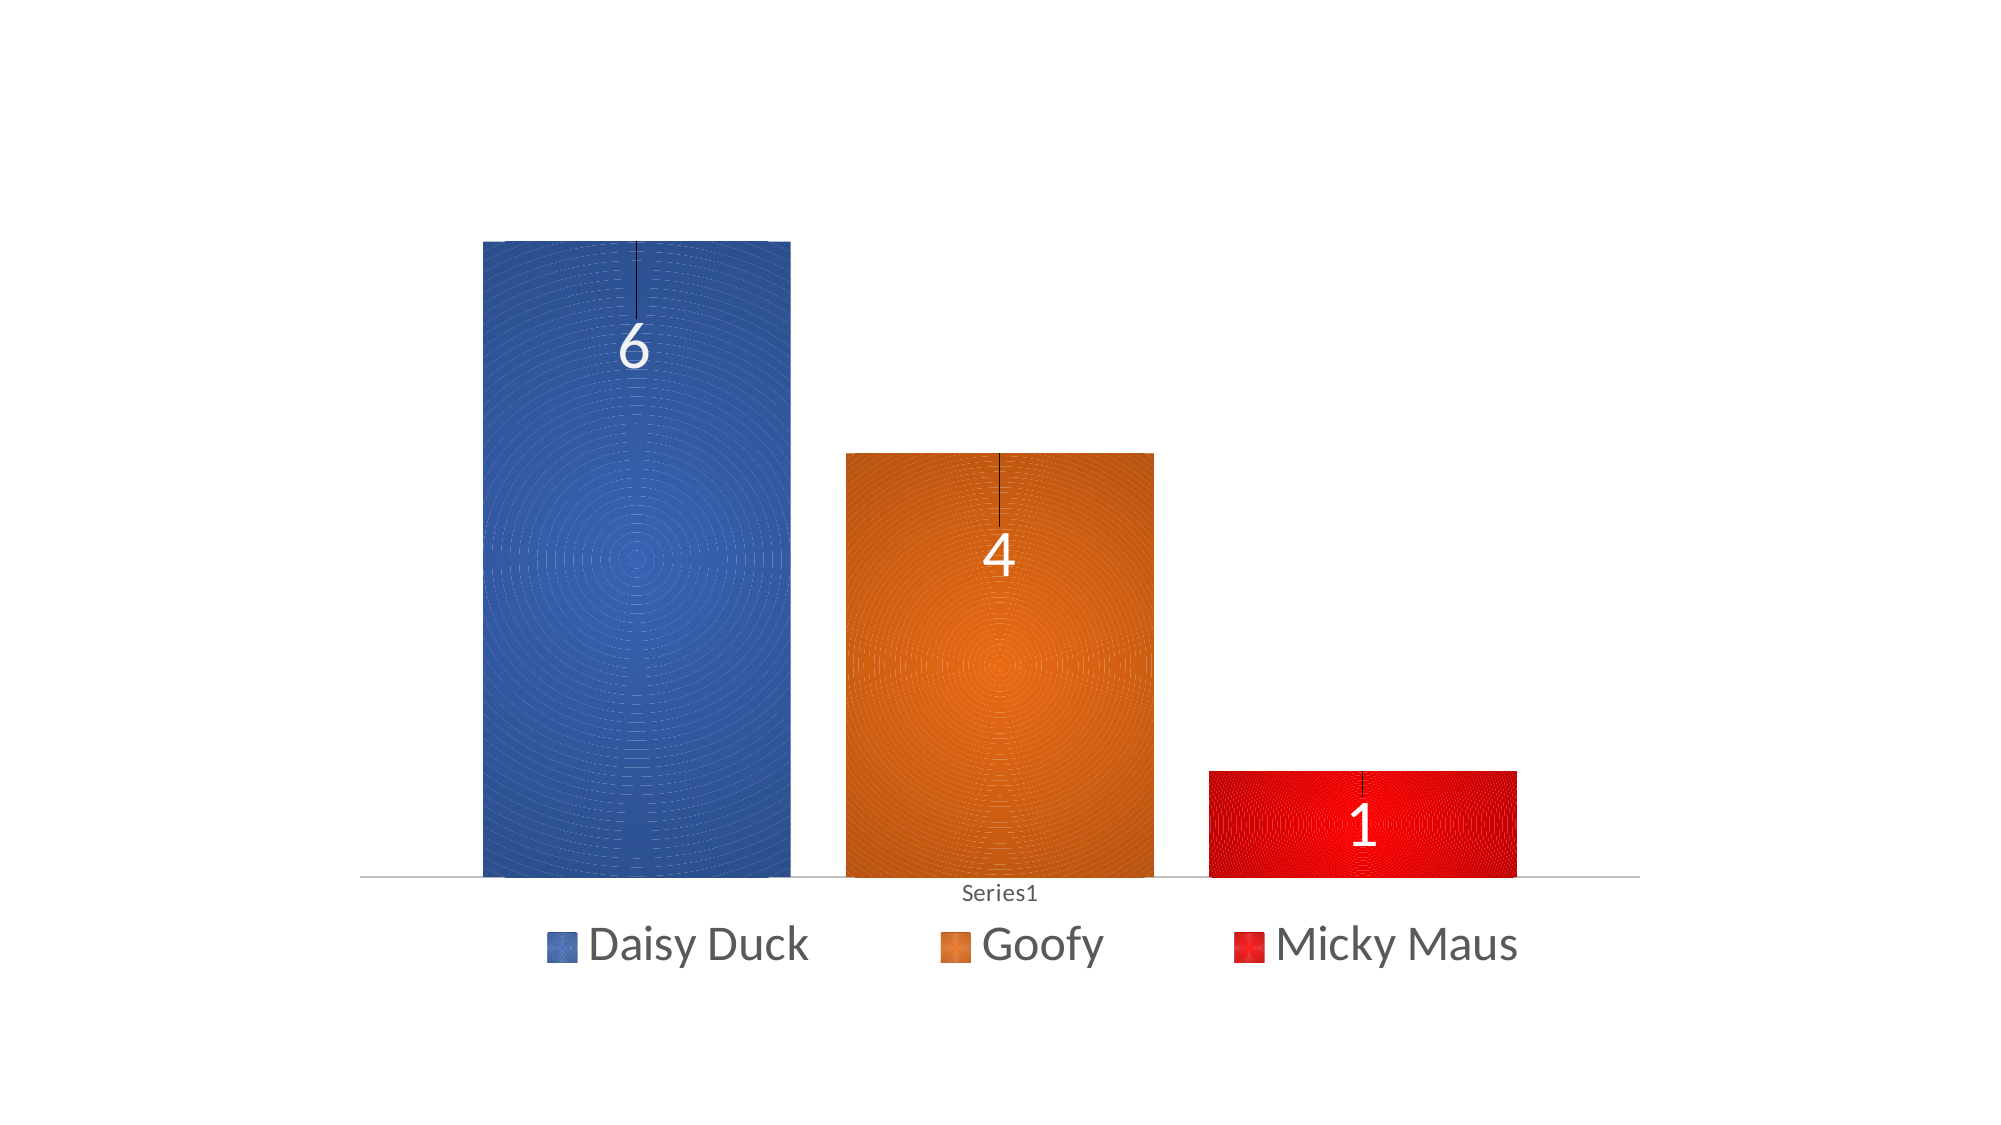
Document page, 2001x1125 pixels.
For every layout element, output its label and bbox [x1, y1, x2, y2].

chart [333, 117, 1667, 1007]
